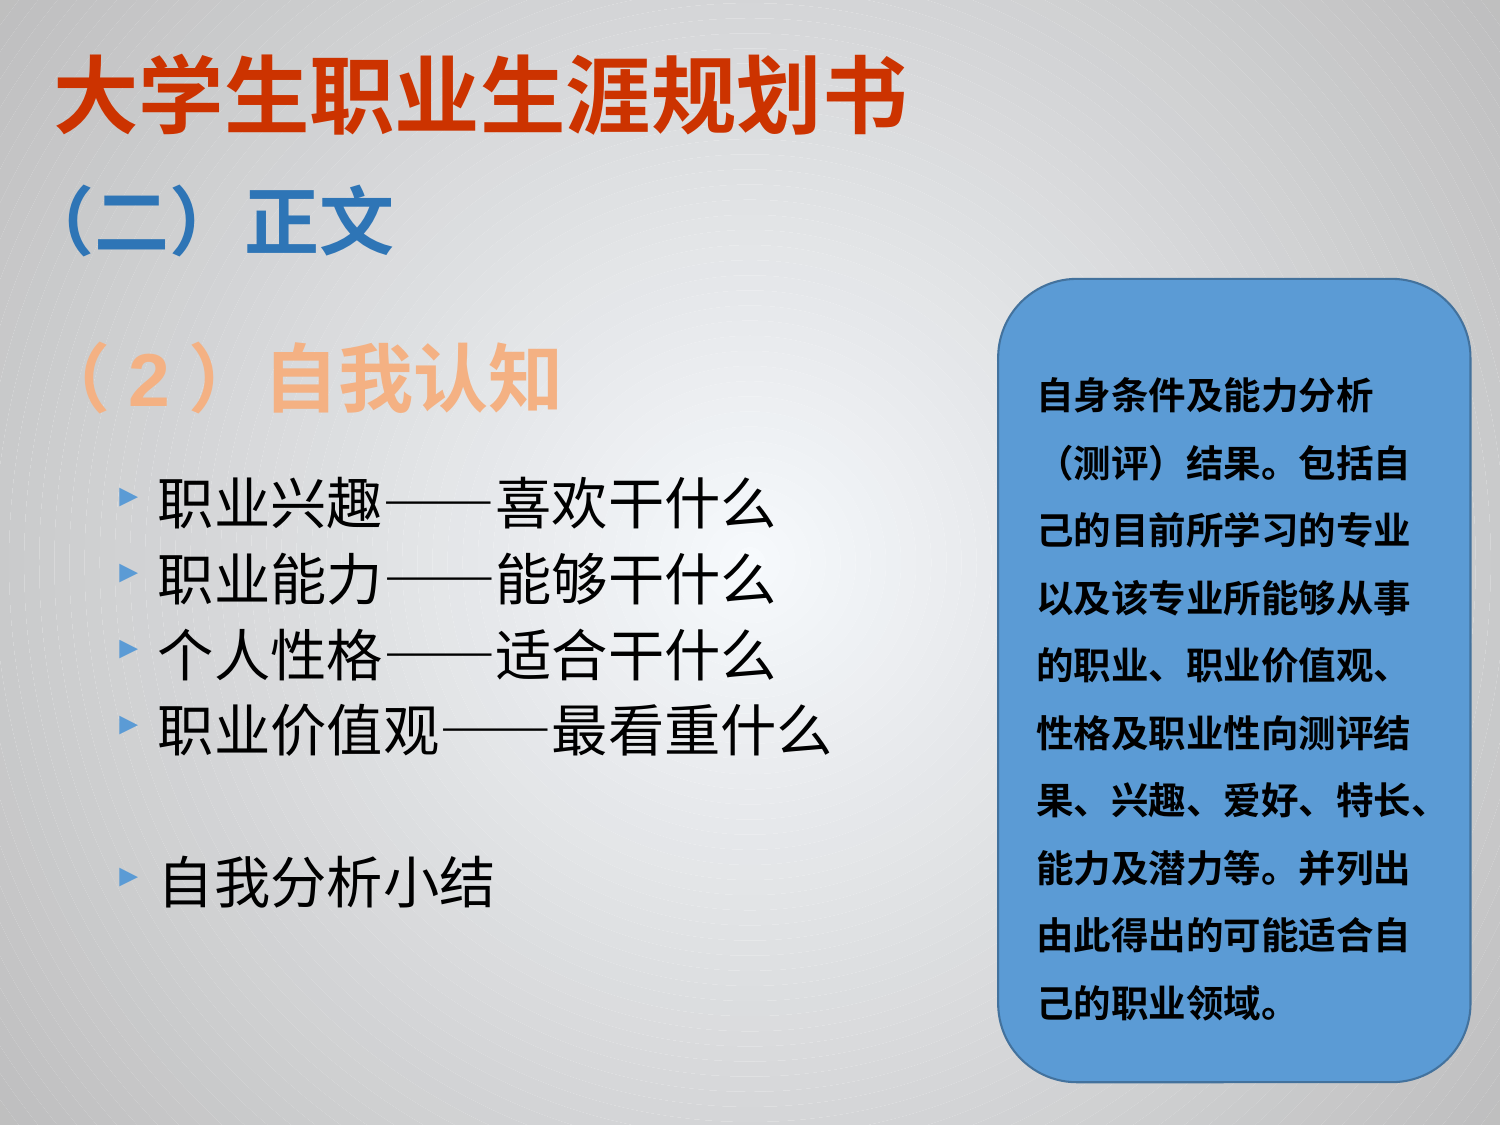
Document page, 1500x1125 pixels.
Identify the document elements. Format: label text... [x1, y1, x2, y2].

text_box [997, 277, 1472, 1084]
text_box 自身条件及能力分析（测评）结果。包括自己的目前所学习的专业以及该专业所能够从事的职业、职业价值观、性格及职业性向测评结果、兴趣、爱好、特长、能力及潜力等。并列出由此得出的可能适合自己的职业领域。 [1021, 342, 1448, 1032]
text_box 职业兴趣——喜欢干什么 职业能力——能够干什么 个人性格——适合干什么 职业价值观——最看重什么 自我分析小结 [83, 460, 888, 1067]
text_box （2）自我认知 [21, 278, 579, 429]
text_box 大学生职业生涯规划书 [38, 0, 1389, 188]
text_box （二）正文 [4, 167, 889, 272]
